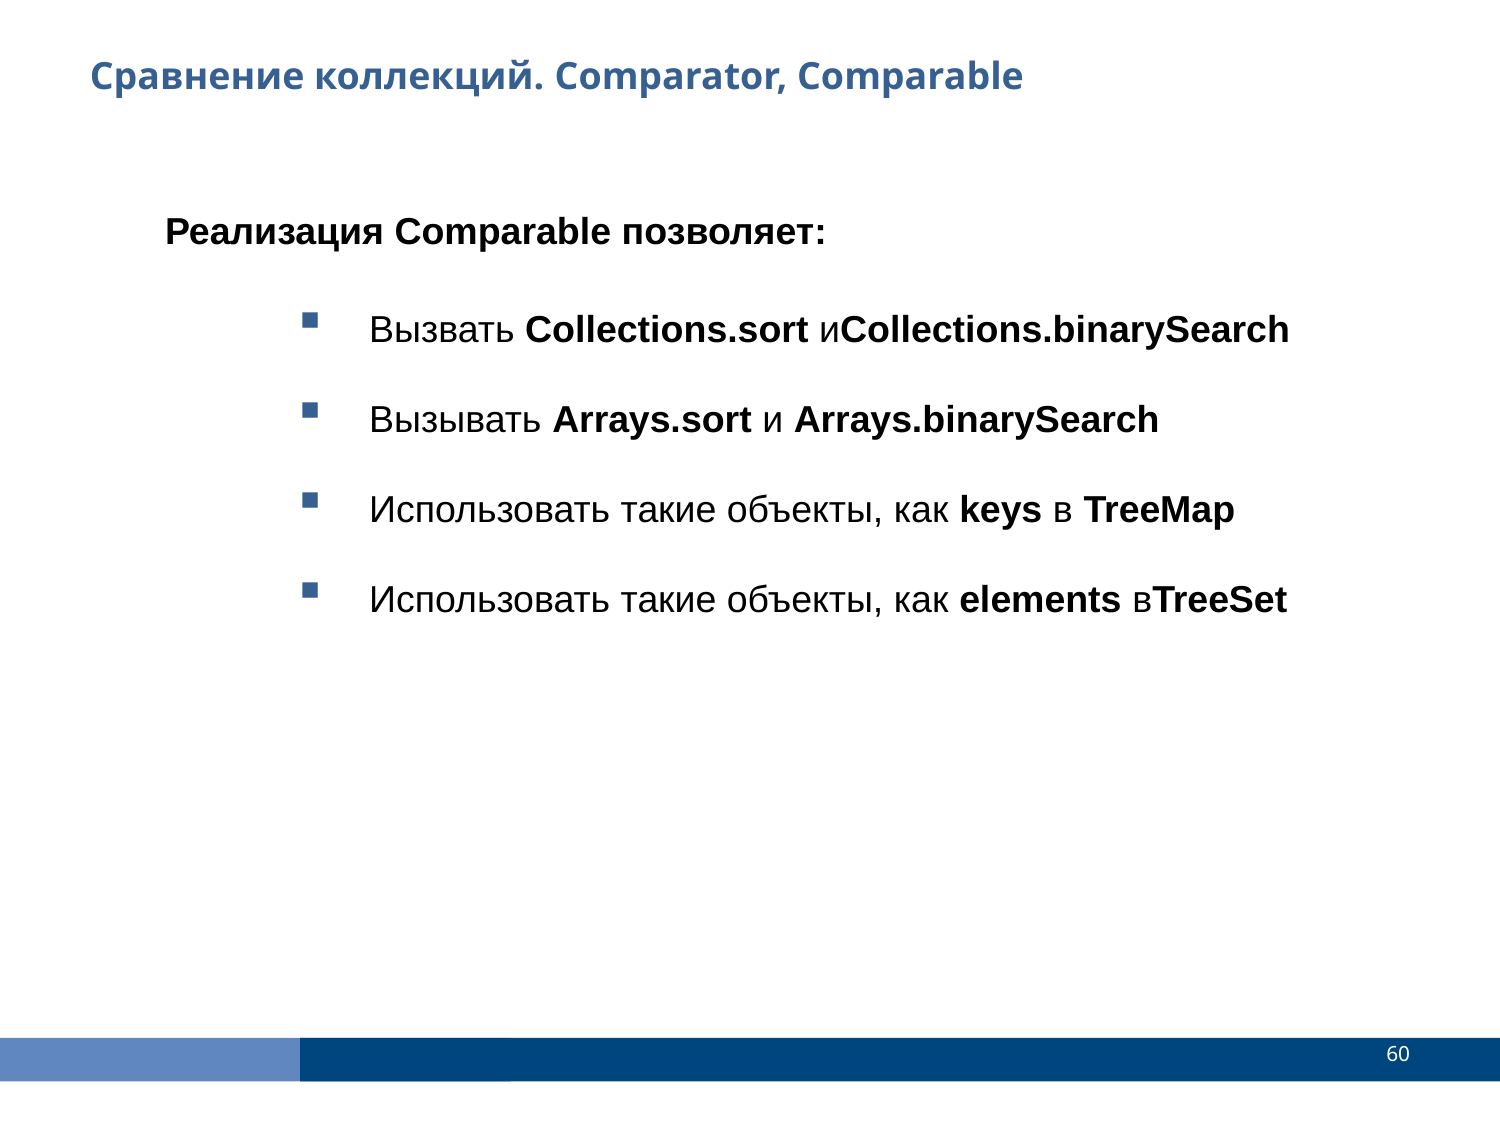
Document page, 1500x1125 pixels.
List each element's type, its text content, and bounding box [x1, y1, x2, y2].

text_box <number> [1262, 1025, 1425, 1085]
text_box Реализация Comparable позволяет: Вызвать Collections.sort иCollections.binarySearch Вызывать Arrays.sort и Arrays.binarySearch Использовать такие объекты, как keys в TreeMap Использовать такие объекты, как elements вTreeSet [150, 199, 1350, 988]
text_box Сравнение коллекций. Comparator, Comparable [75, 45, 1425, 163]
